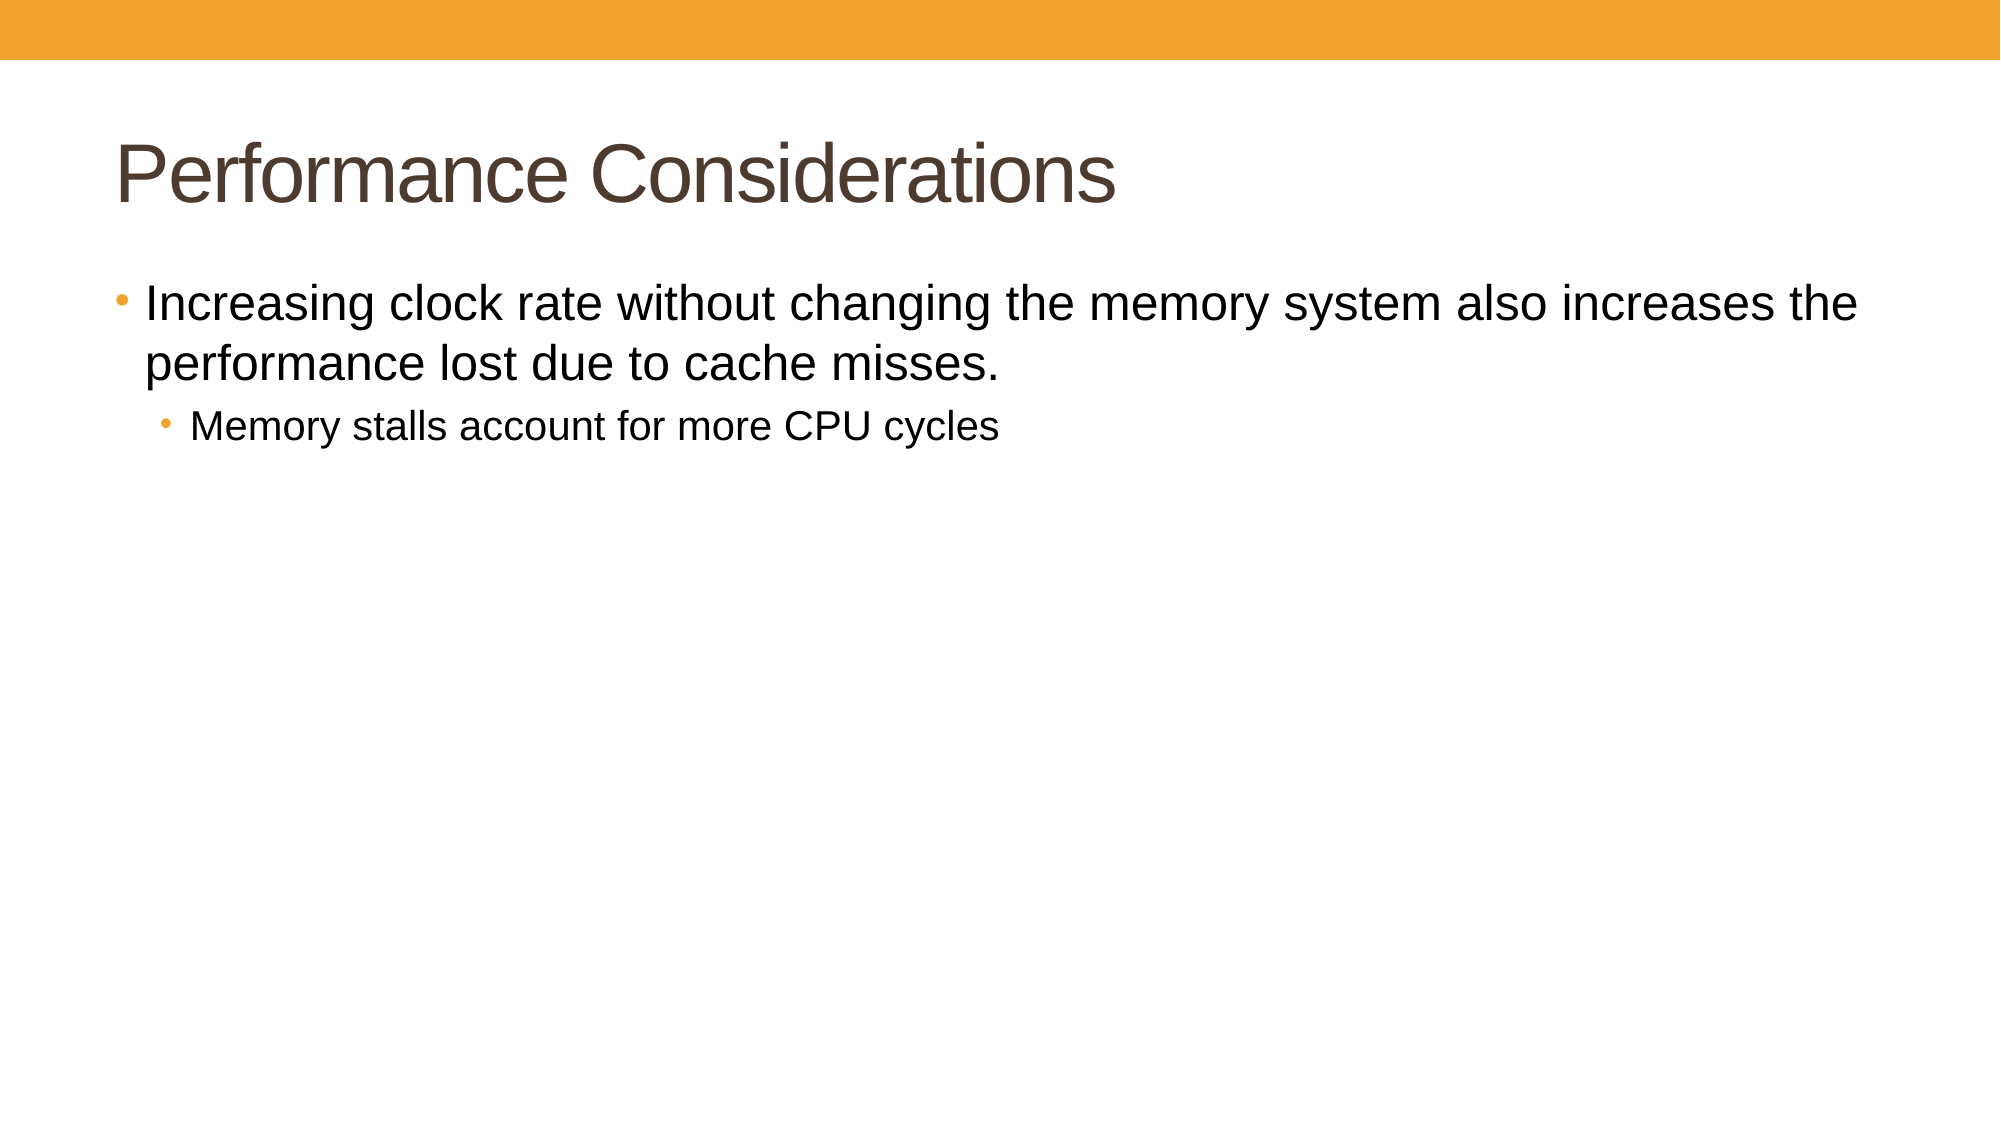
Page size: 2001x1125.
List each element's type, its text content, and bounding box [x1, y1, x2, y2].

title Performance Considerations [99, 87, 1900, 250]
list Increasing clock rate without changing the memory system also increases the performance lost due to cache misses. Memory stalls account for more CPU cycles [99, 262, 1900, 1063]
